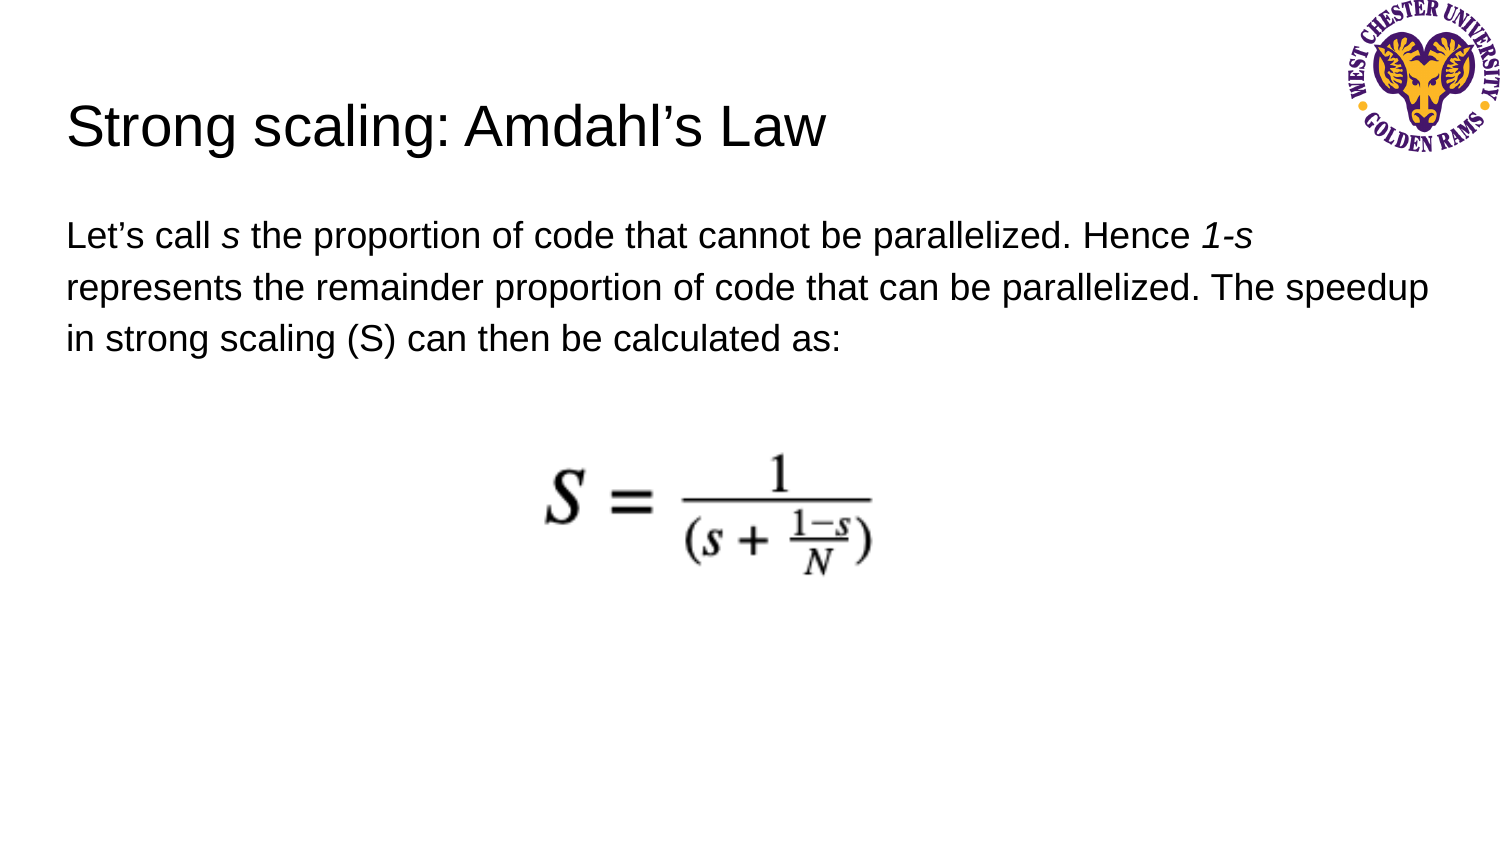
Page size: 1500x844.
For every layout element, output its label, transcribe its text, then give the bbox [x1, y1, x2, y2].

list Let’s call s the proportion of code that cannot be parallelized. Hence 1-s represents the remainder proportion of code that can be parallelized. The speedup in strong scaling (S) can then be calculated as: [51, 189, 1449, 750]
picture [517, 414, 925, 647]
title Strong scaling: Amdahl’s Law [51, 72, 1449, 167]
picture [1348, 0, 1500, 152]
